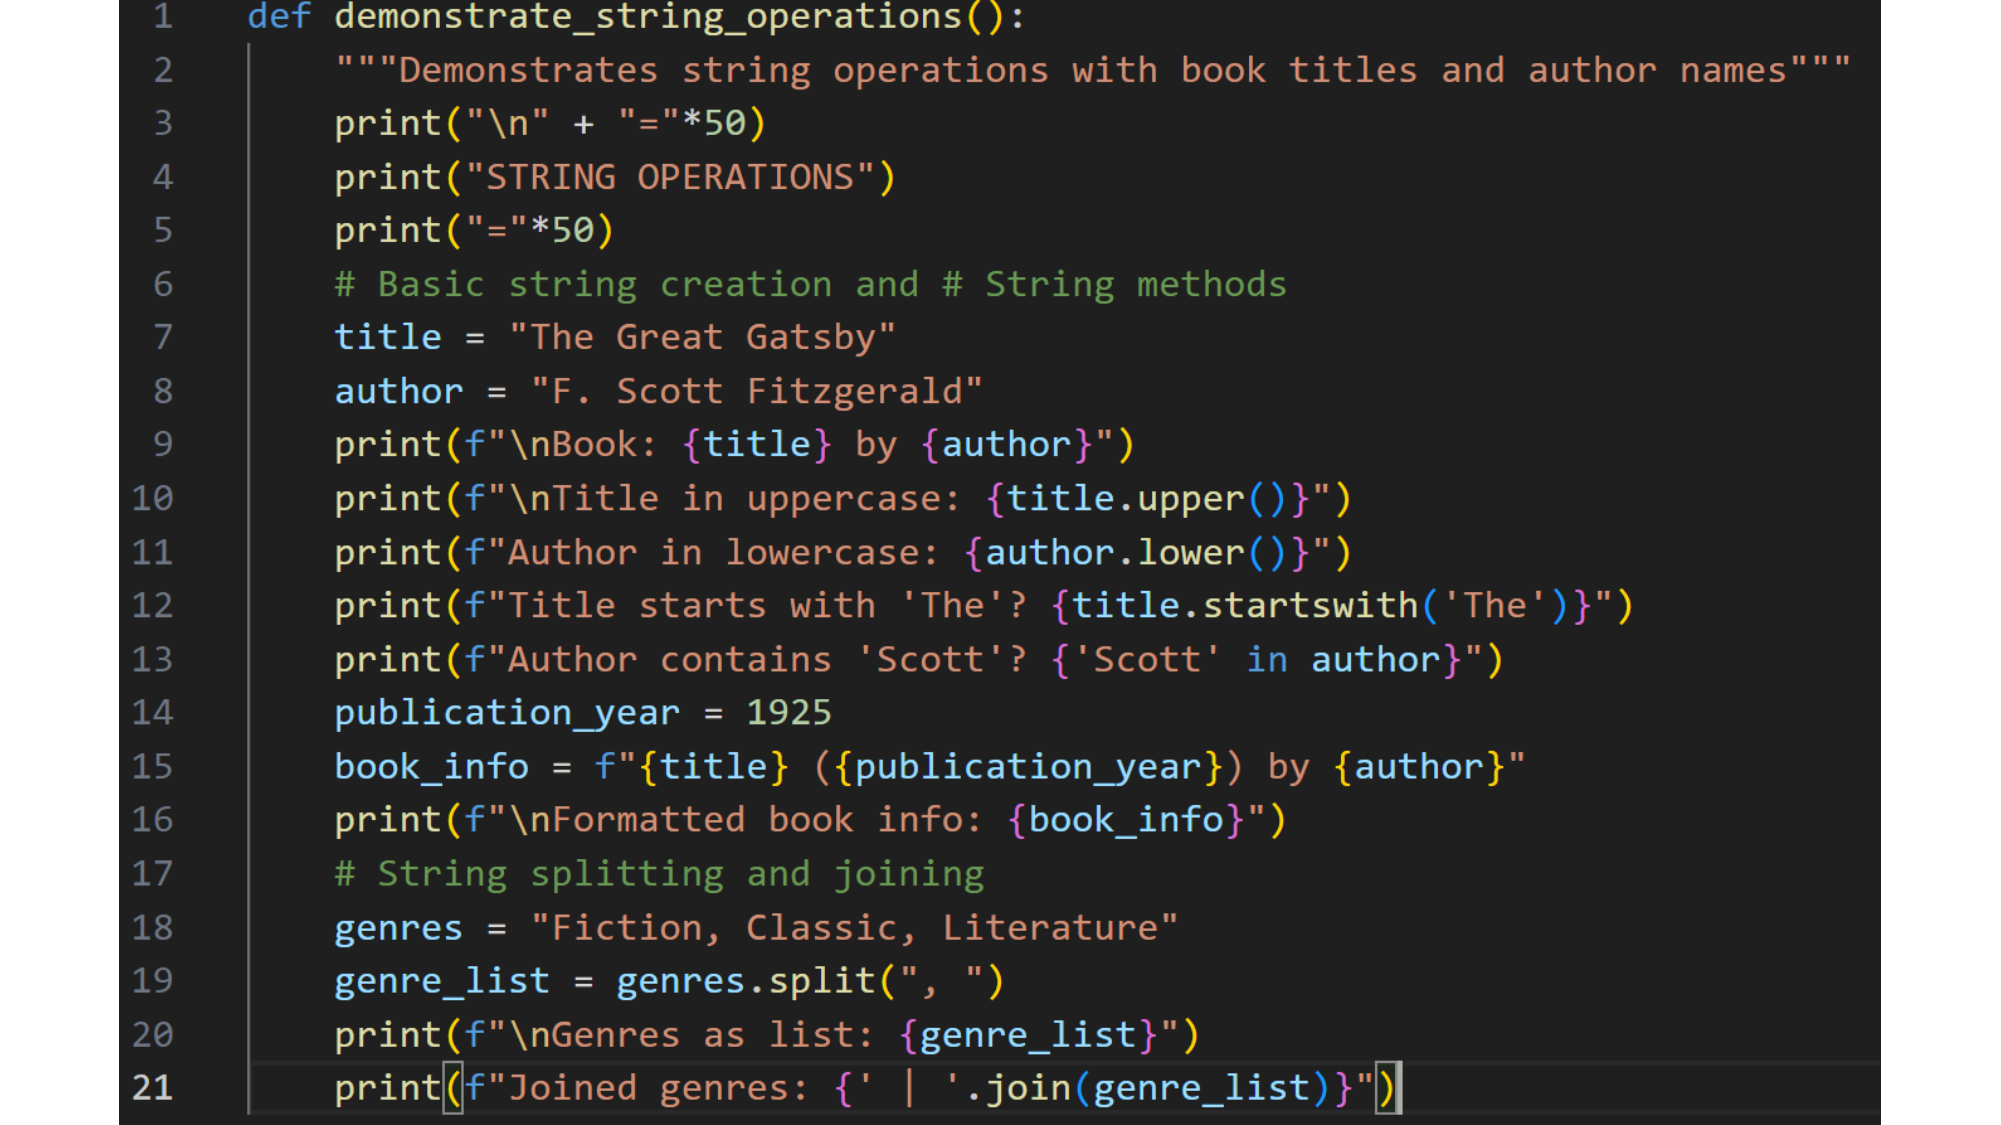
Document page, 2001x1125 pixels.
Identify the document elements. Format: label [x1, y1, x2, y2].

picture [118, 0, 1882, 1125]
